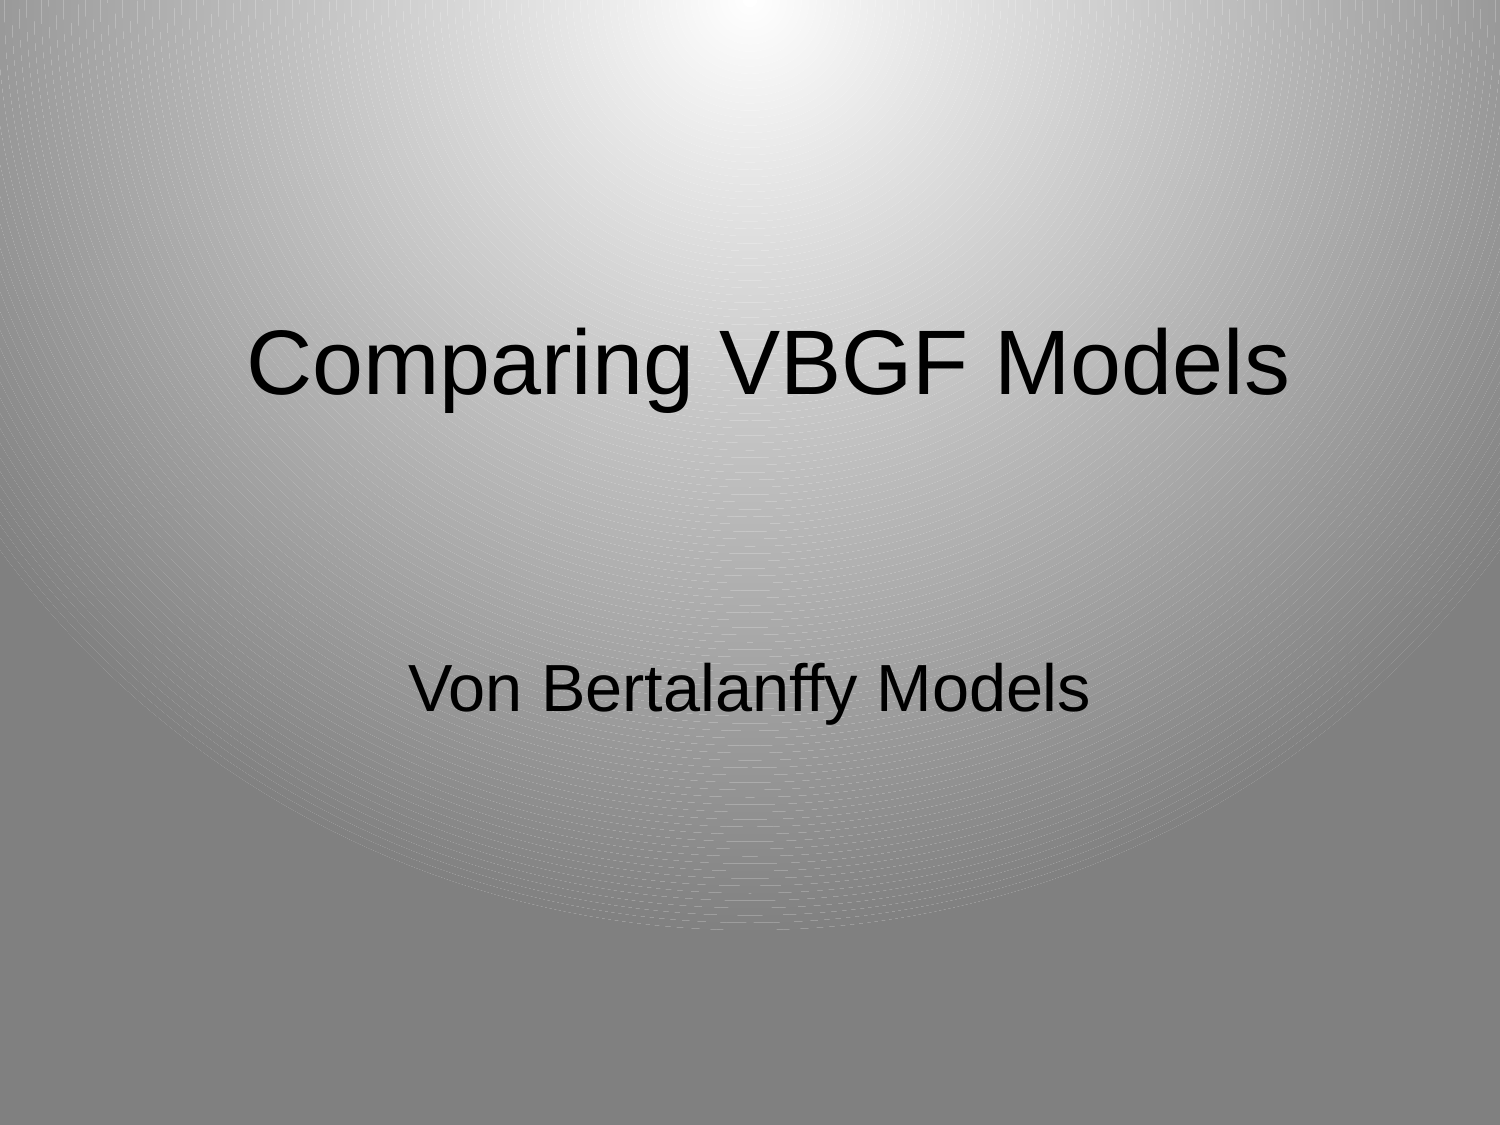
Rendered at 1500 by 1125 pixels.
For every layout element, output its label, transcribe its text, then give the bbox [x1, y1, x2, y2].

title Comparing VBGF Models [112, 237, 1426, 479]
subtitle Von Bertalanffy Models [224, 637, 1276, 926]
